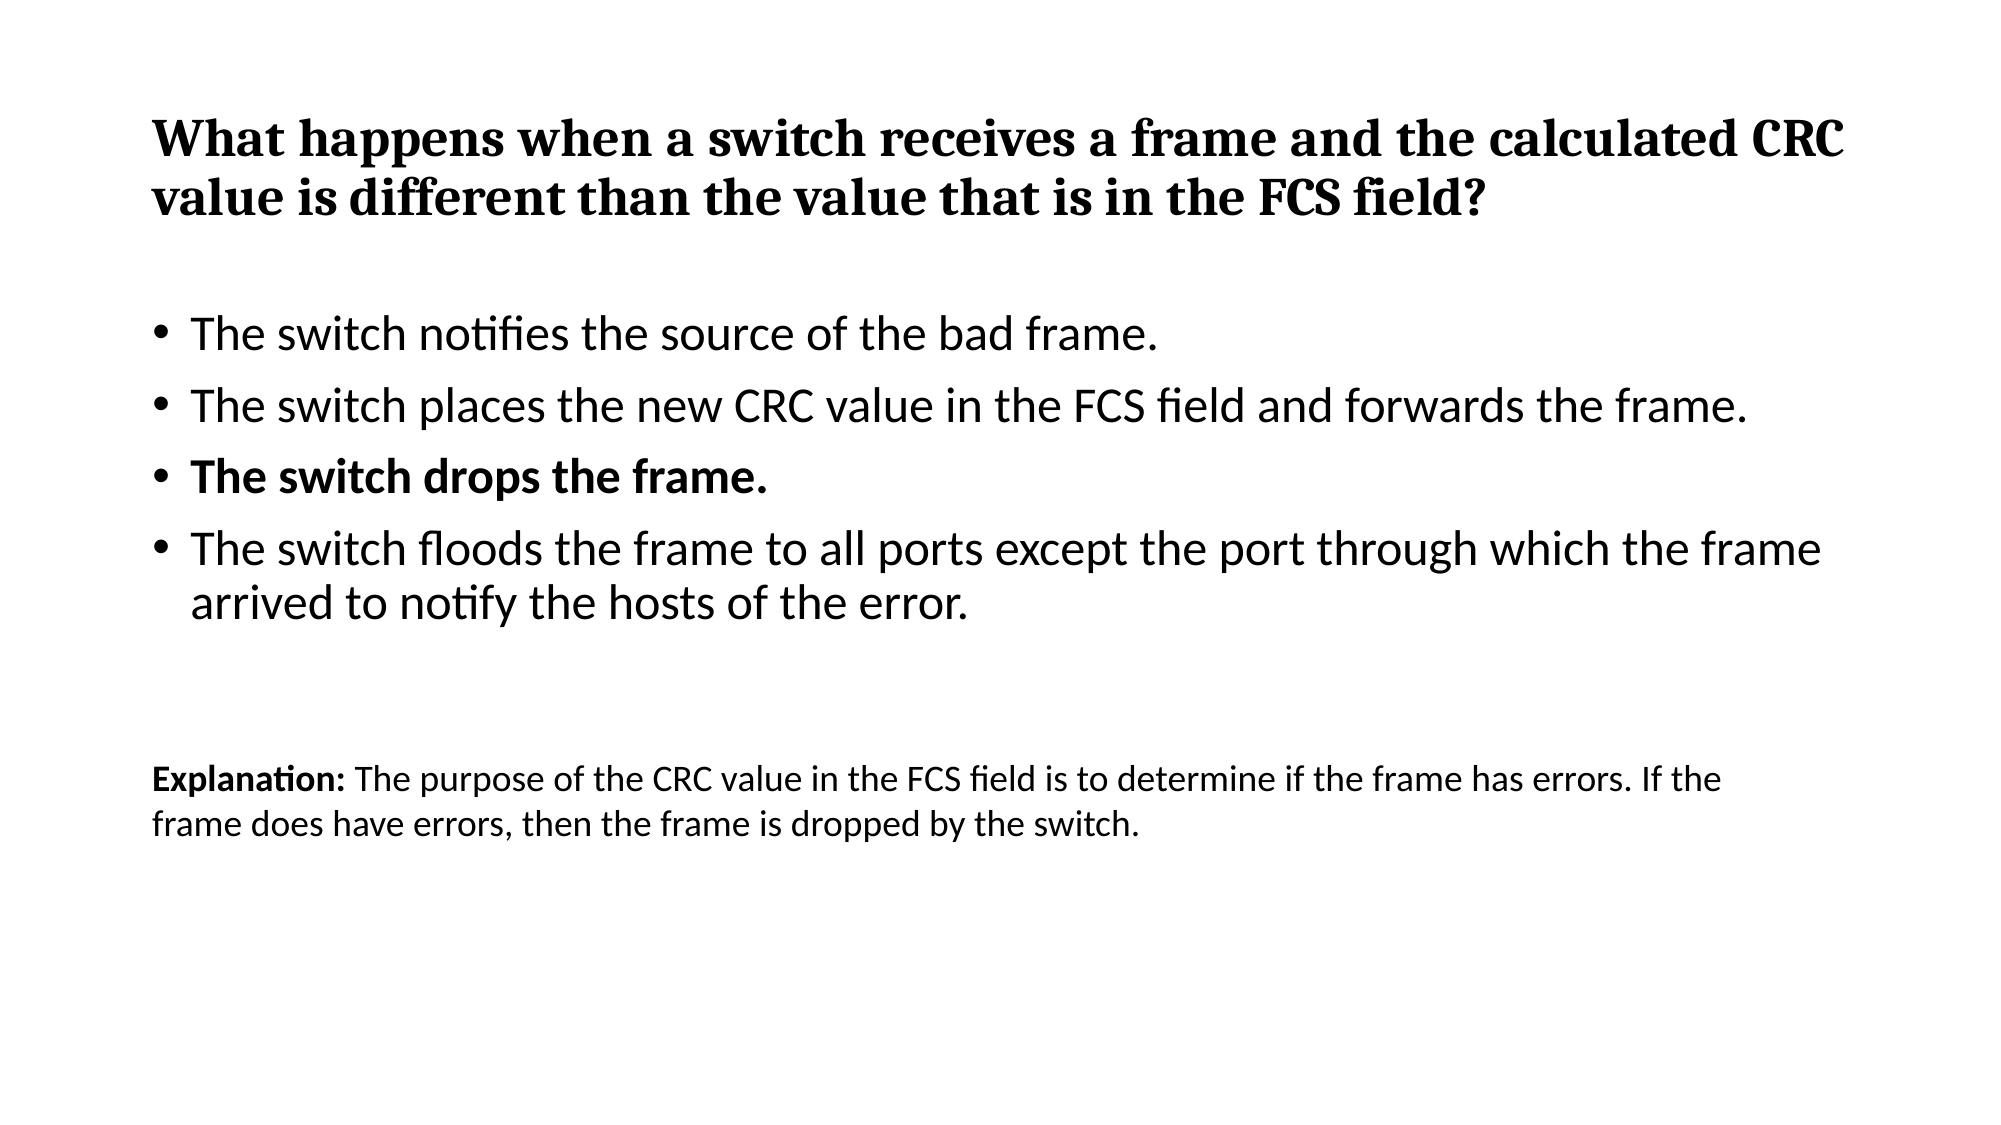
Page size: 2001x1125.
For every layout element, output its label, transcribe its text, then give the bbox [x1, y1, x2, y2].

list The switch notifies the source of the bad frame. The switch places the new CRC value in the FCS field and forwards the frame. The switch drops the frame. The switch floods the frame to all ports except the port through which the frame arrived to notify the hosts of the error. [137, 299, 1863, 643]
title What happens when a switch receives a frame and the calculated CRC value is different than the value that is in the FCS field? [137, 59, 1863, 278]
text_box Explanation: The purpose of the CRC value in the FCS field is to determine if the frame has errors. If the frame does have errors, then the frame is dropped by the switch. [137, 746, 1787, 852]
